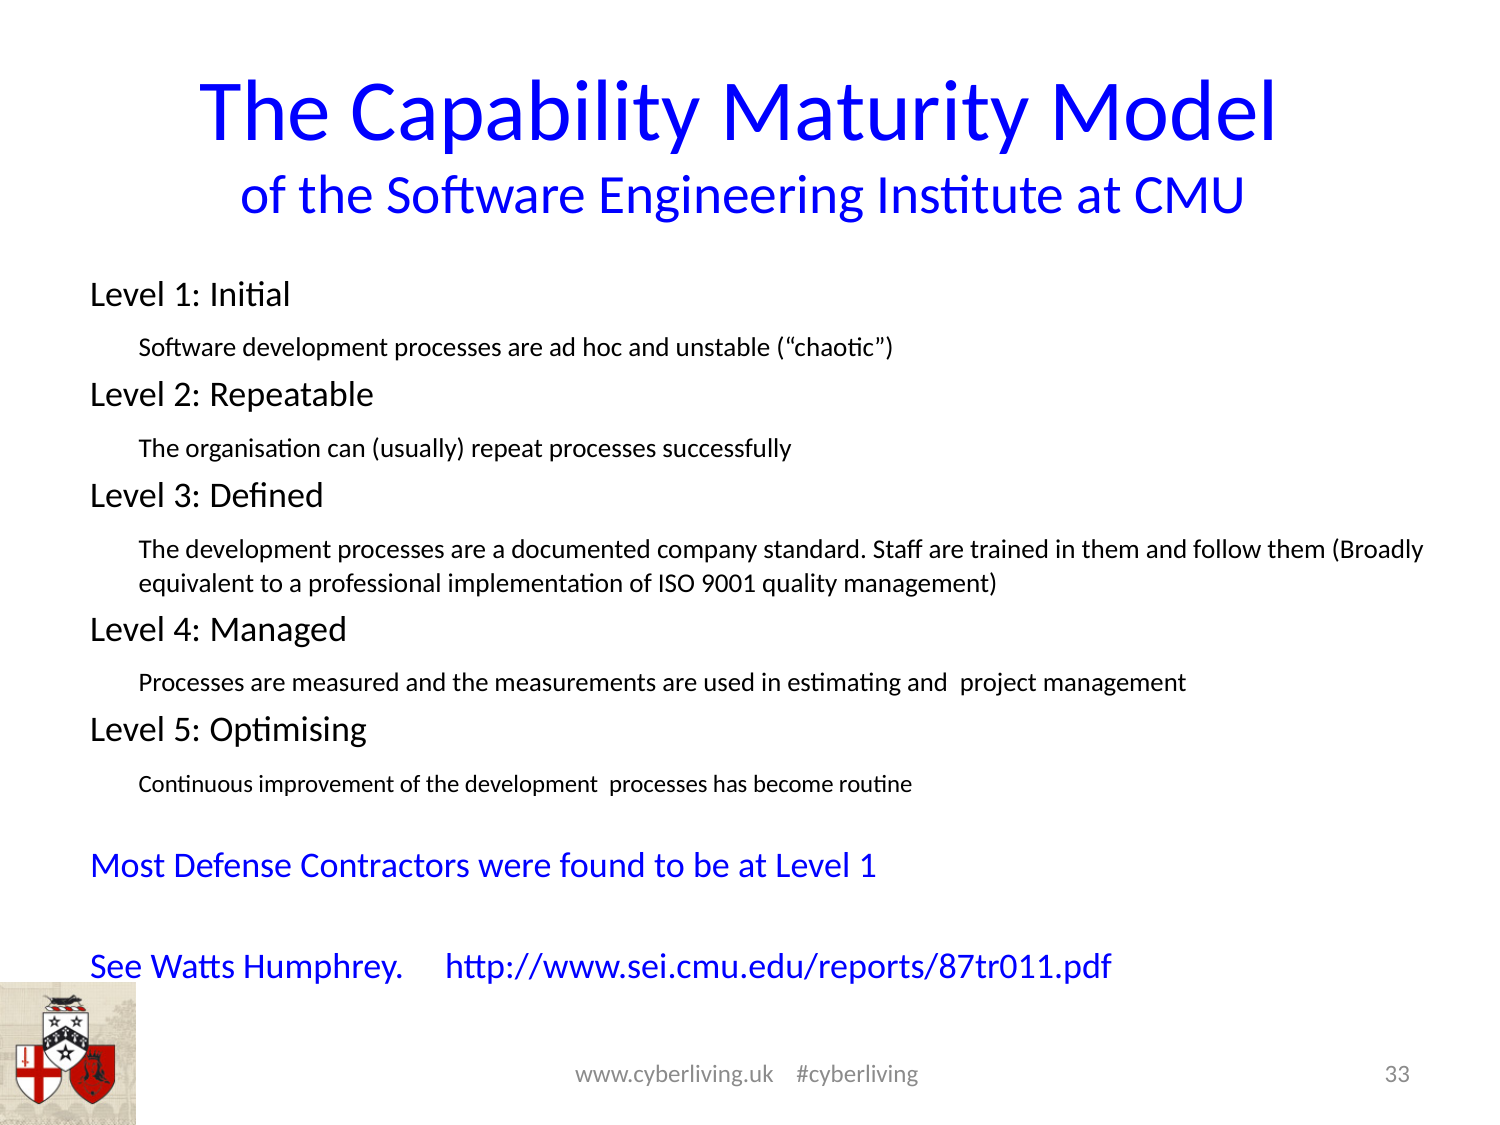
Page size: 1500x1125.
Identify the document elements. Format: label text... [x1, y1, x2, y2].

title The Capability Maturity Model of the Software Engineering Institute at CMU [75, 45, 1425, 233]
list Level 1: Initial Software development processes are ad hoc and unstable (“chaotic”) Level 2: Repeatable The organisation can (usually) repeat processes successfully Level 3: Defined The development processes are a documented company standard. Staff are trained in them and follow them (Broadly equivalent to a professional implementation of ISO 9001 quality management) Level 4: Managed Processes are measured and the measurements are used in estimating and project management Level 5: Optimising Continuous improvement of the development processes has become routine Most Defense Contractors were found to be at Level 1 See Watts Humphrey. http://www.sei.cmu.edu/reports/87tr011.pdf [75, 262, 1459, 1005]
picture [0, 982, 136, 1125]
slide_number 33 [1074, 1042, 1425, 1103]
footer www.cyberliving.uk #cyberliving [512, 1042, 988, 1103]
